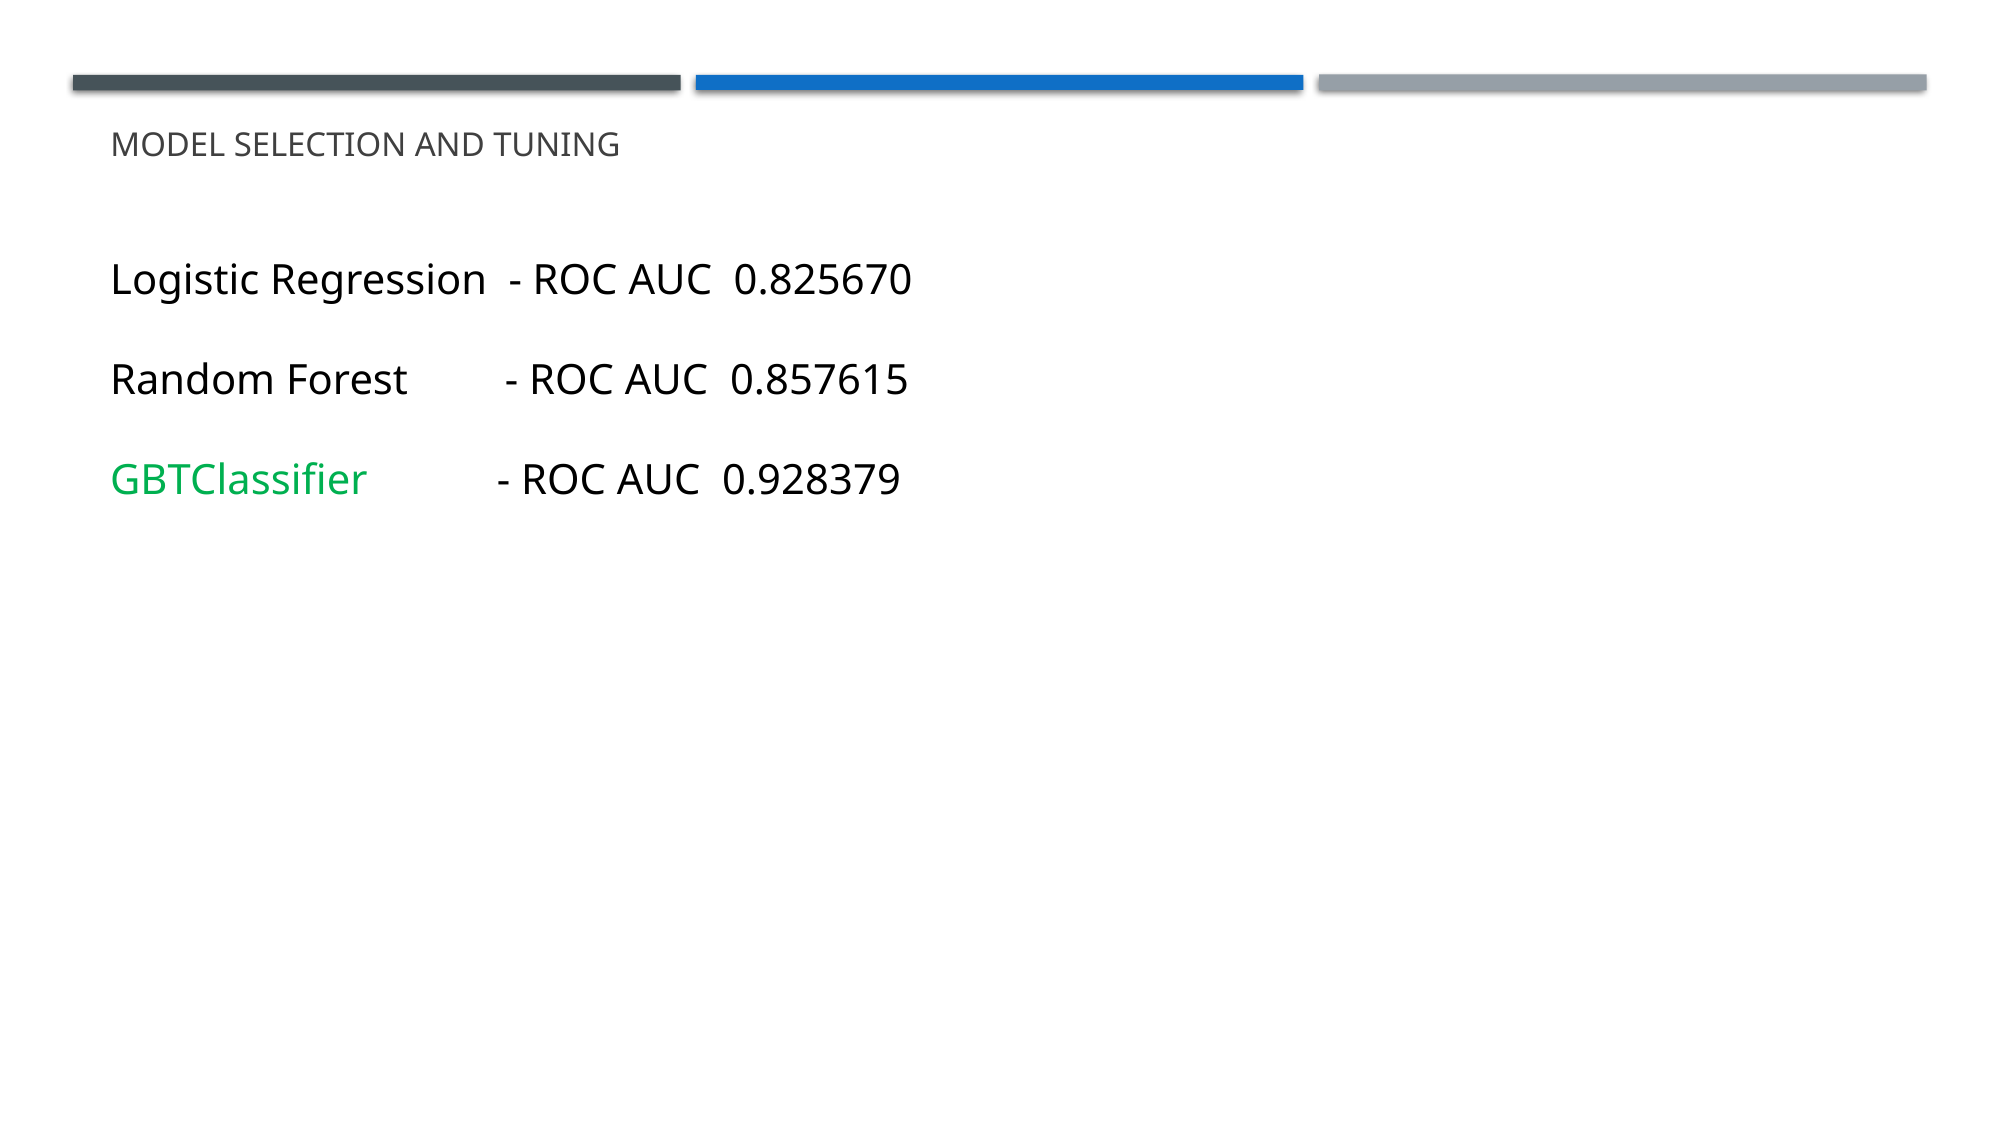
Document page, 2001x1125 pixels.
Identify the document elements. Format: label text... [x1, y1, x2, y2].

text_box Logistic Regression - ROC AUC 0.825670 Random Forest - ROC AUC 0.857615 GBTClassifier - ROC AUC 0.928379 [95, 245, 1144, 511]
title Model selection and tuning [95, 115, 1905, 171]
